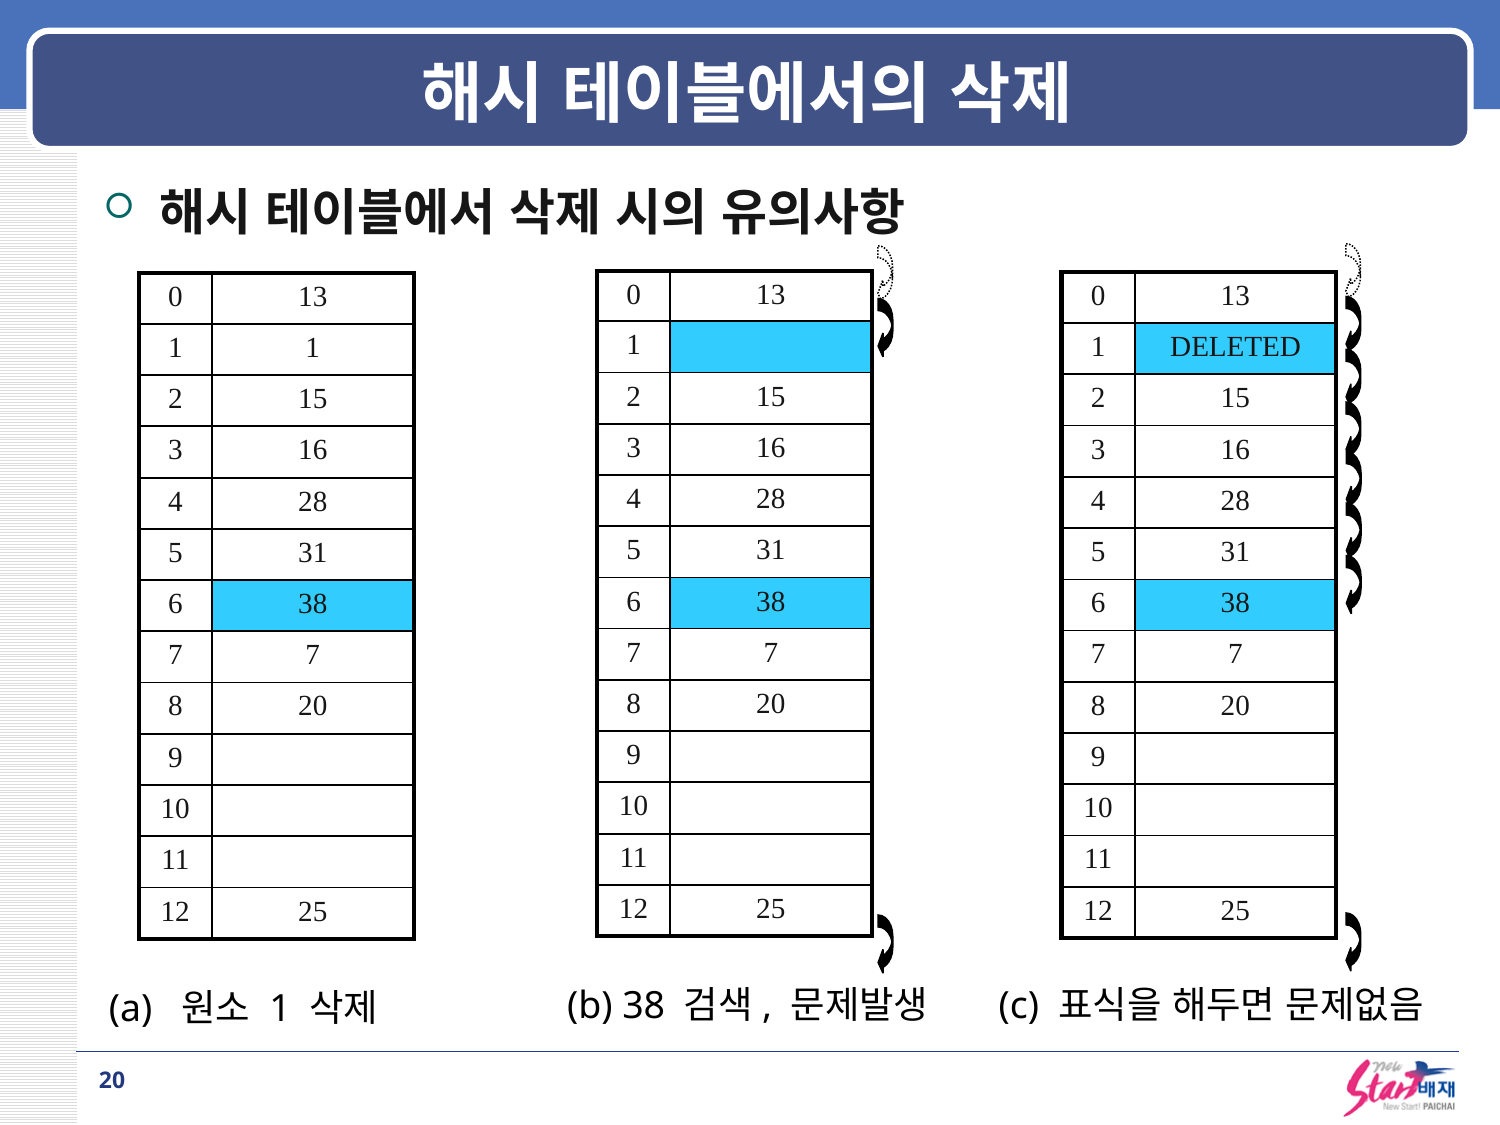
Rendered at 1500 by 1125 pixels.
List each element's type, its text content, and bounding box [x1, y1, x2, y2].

table_cell 31 [213, 530, 412, 579]
table_cell 12 [141, 888, 211, 937]
text_box [1345, 260, 1361, 302]
table_cell 25 [1136, 888, 1334, 936]
table_cell 38 [671, 578, 870, 628]
table_cell 5 [1064, 529, 1134, 579]
table_cell 8 [1064, 683, 1134, 732]
table_header 0 [1064, 274, 1134, 322]
table_cell 6 [599, 578, 669, 628]
table_header 0 [599, 273, 669, 320]
table_cell 9 [141, 735, 211, 784]
table_cell 5 [599, 527, 669, 577]
table_cell [1136, 734, 1334, 783]
table_cell 7 [213, 632, 412, 682]
table_cell 9 [599, 732, 669, 781]
table_cell 6 [1064, 580, 1134, 630]
table_cell 16 [1136, 426, 1334, 476]
text_box [1346, 452, 1361, 510]
text_box 20 [76, 1058, 148, 1099]
table_header 13 [671, 273, 870, 320]
table_header 13 [1136, 274, 1334, 322]
table_cell 11 [141, 837, 211, 887]
table_cell 16 [213, 427, 412, 477]
table_cell 10 [1064, 785, 1134, 835]
table_cell 3 [599, 425, 669, 474]
table_cell 8 [599, 681, 669, 730]
table_header 13 [213, 275, 412, 323]
table_cell 15 [671, 373, 870, 423]
text_box (c) 표식을 해두면 문제없음 [984, 973, 1439, 1034]
text_box 해시 테이블에서 삭제 시의 유의사항 [88, 172, 1424, 1035]
table_header 0 [141, 275, 211, 323]
table_cell 5 [141, 530, 211, 579]
table_cell 7 [1064, 631, 1134, 681]
table_cell 28 [671, 476, 870, 525]
text_box [877, 255, 893, 304]
table_cell 6 [141, 581, 211, 630]
table_cell 4 [141, 479, 211, 528]
text_box [1346, 555, 1361, 614]
text_box (a) 원소 1 삭제 [94, 976, 394, 1036]
table_cell [213, 735, 412, 784]
table_cell 38 [1136, 580, 1334, 630]
table_cell 10 [599, 783, 669, 833]
table_cell 12 [1064, 888, 1134, 936]
table_cell [1136, 785, 1334, 835]
table_cell 1 [599, 322, 669, 372]
text_box [1346, 503, 1361, 562]
table_cell 38 [213, 581, 412, 630]
text_box [878, 915, 893, 974]
table_cell 2 [1064, 375, 1134, 425]
table_cell 16 [671, 425, 870, 474]
table_cell 31 [671, 527, 870, 577]
table_cell 4 [1064, 478, 1134, 527]
table_cell 9 [1064, 734, 1134, 783]
text_box [878, 298, 893, 357]
table_cell 3 [141, 427, 211, 477]
table_cell [671, 732, 870, 781]
text_box (b) 38 검색, 문제발생 [552, 974, 944, 1034]
table_cell [671, 322, 870, 372]
table_cell 2 [599, 373, 669, 423]
text_box [1346, 912, 1361, 972]
table_cell 1 [141, 325, 211, 374]
table_cell 31 [1136, 529, 1334, 579]
text_box [1346, 296, 1361, 355]
table_cell 11 [1064, 836, 1134, 886]
table_cell 8 [141, 683, 211, 733]
table_cell [213, 837, 412, 887]
title 해시 테이블에서의 삭제 [106, 44, 1388, 138]
table_cell 28 [1136, 478, 1334, 527]
text_box [1346, 349, 1361, 408]
table_cell 7 [599, 629, 669, 679]
table_cell 20 [213, 683, 412, 733]
table_cell [671, 783, 870, 833]
table_cell 3 [1064, 426, 1134, 476]
table_cell [1136, 836, 1334, 886]
table_cell 11 [599, 835, 669, 884]
table_cell DELETED [1136, 324, 1334, 373]
table_cell 25 [671, 886, 870, 934]
table_cell 20 [1136, 683, 1334, 732]
table_cell 25 [213, 888, 412, 937]
table_cell 1 [213, 325, 412, 374]
text_box [1346, 402, 1361, 461]
table_cell 20 [671, 681, 870, 730]
table_cell 2 [141, 376, 211, 425]
table_cell 28 [213, 479, 412, 528]
table_cell 15 [1136, 375, 1334, 425]
table_cell 10 [141, 786, 211, 835]
table_cell 7 [1136, 631, 1334, 681]
table_cell 7 [141, 632, 211, 682]
table_cell 7 [671, 629, 870, 679]
picture [1340, 1052, 1459, 1124]
table_cell 12 [599, 886, 669, 934]
table_cell 1 [1064, 324, 1134, 373]
table_cell 15 [213, 376, 412, 425]
table_cell 4 [599, 476, 669, 525]
table_cell [213, 786, 412, 835]
table_cell [671, 835, 870, 884]
